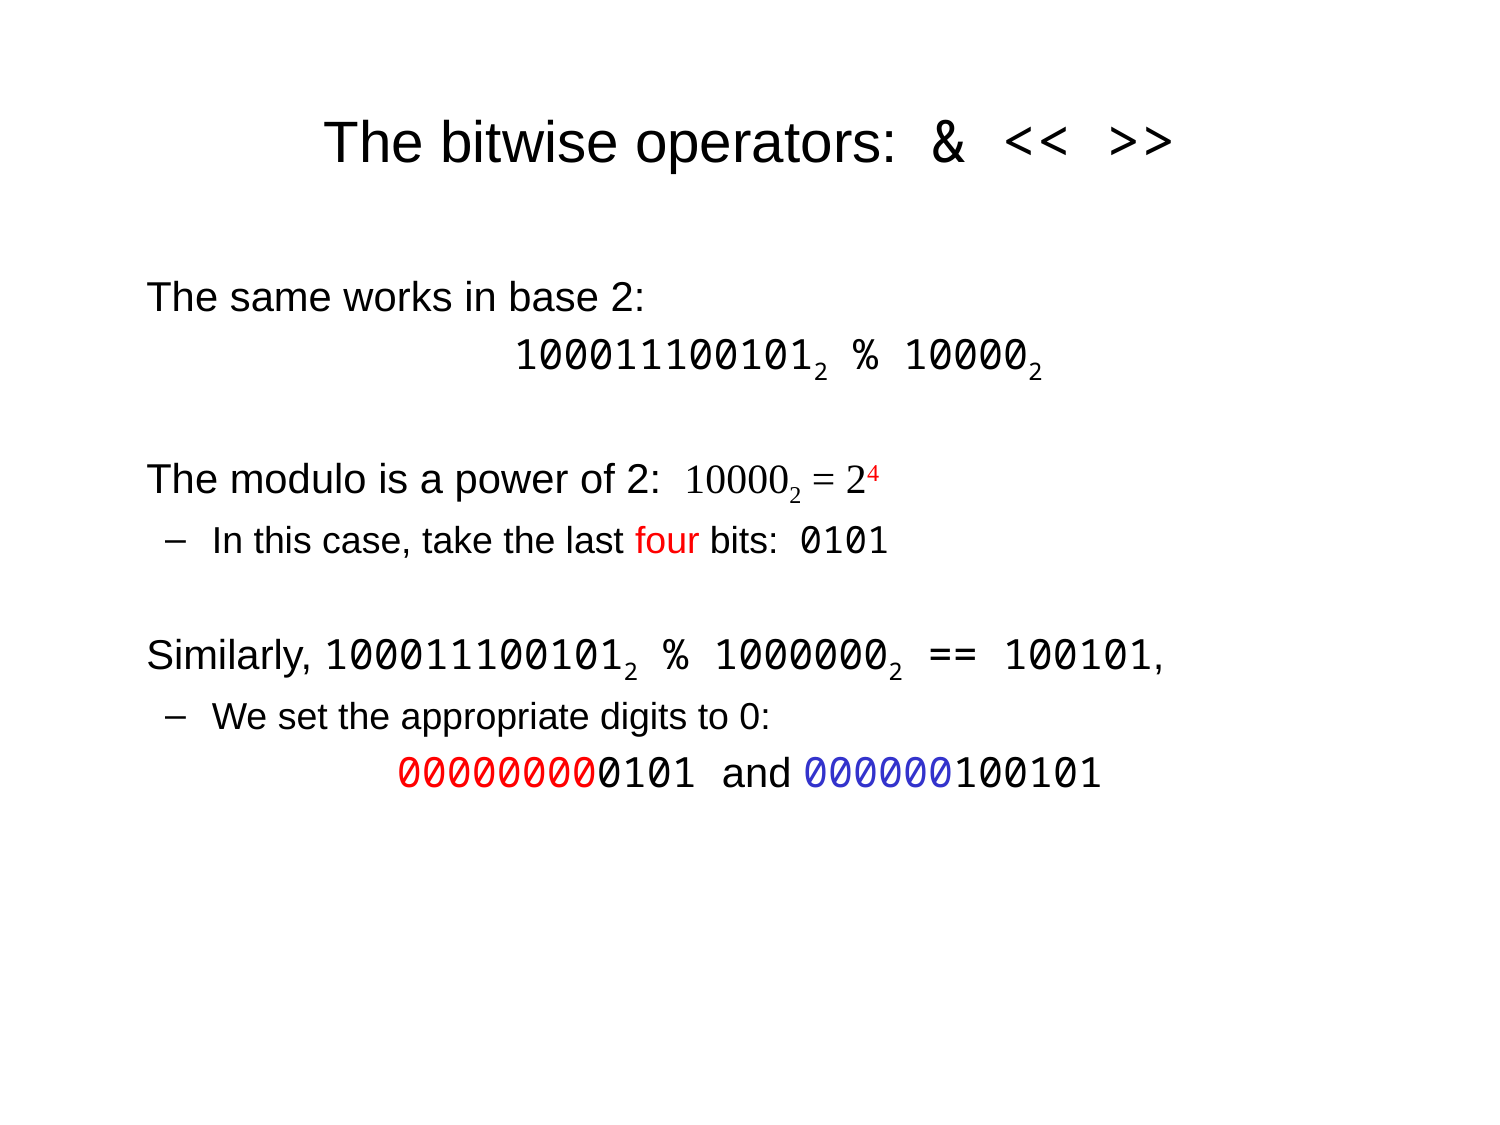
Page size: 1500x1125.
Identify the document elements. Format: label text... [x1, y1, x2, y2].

list The same works in base 2: 1000111001012 % 100002 The modulo is a power of 2: 100002 = 24 In this case, take the last four bits: 0101 Similarly, 1000111001012 % 10000002 == 100101, We set the appropriate digits to 0: 000000000101 and 000000100101 [74, 262, 1426, 823]
title The bitwise operators: & << >> [74, 44, 1426, 233]
